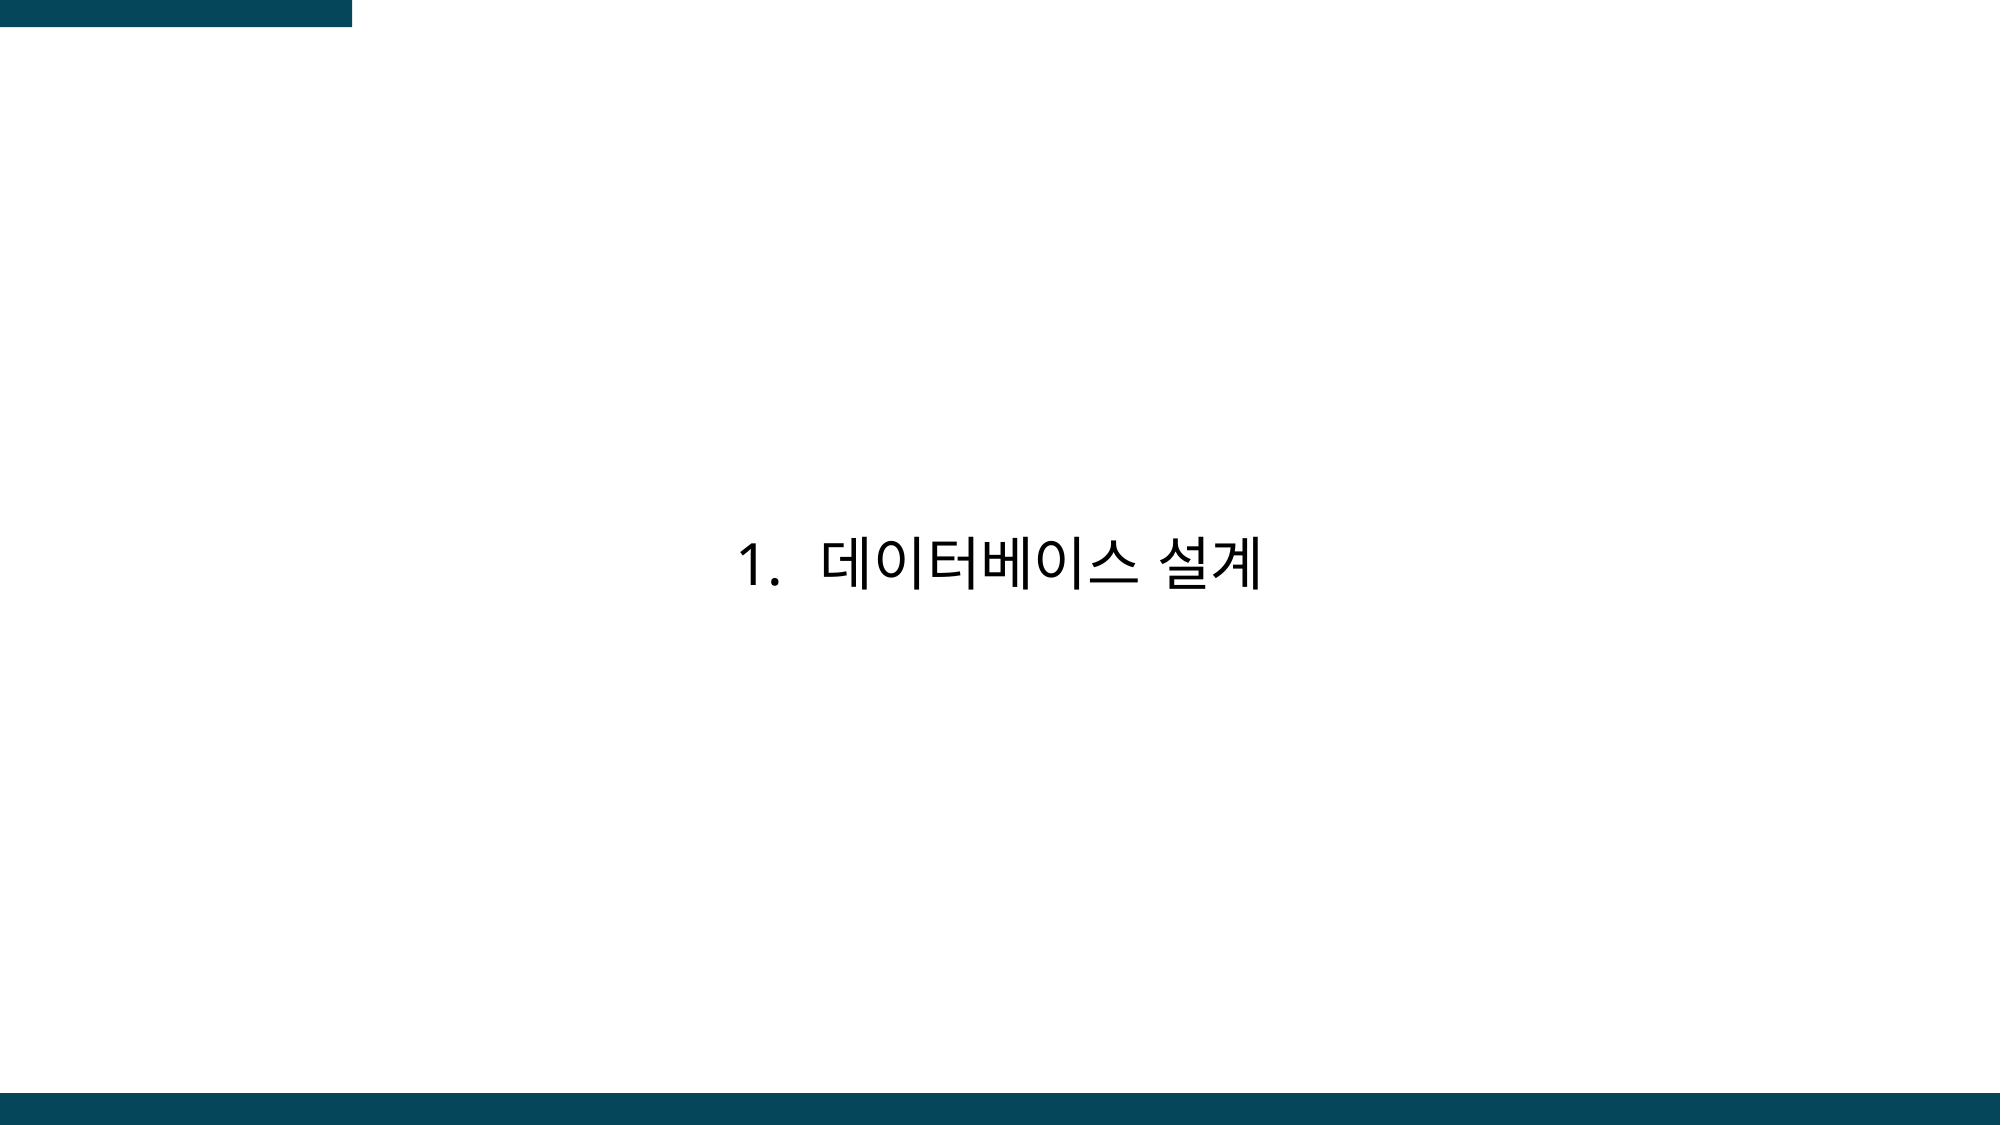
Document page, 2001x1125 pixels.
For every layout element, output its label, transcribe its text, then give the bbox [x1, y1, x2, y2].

text_box 데이터베이스 설계 [720, 520, 1280, 605]
